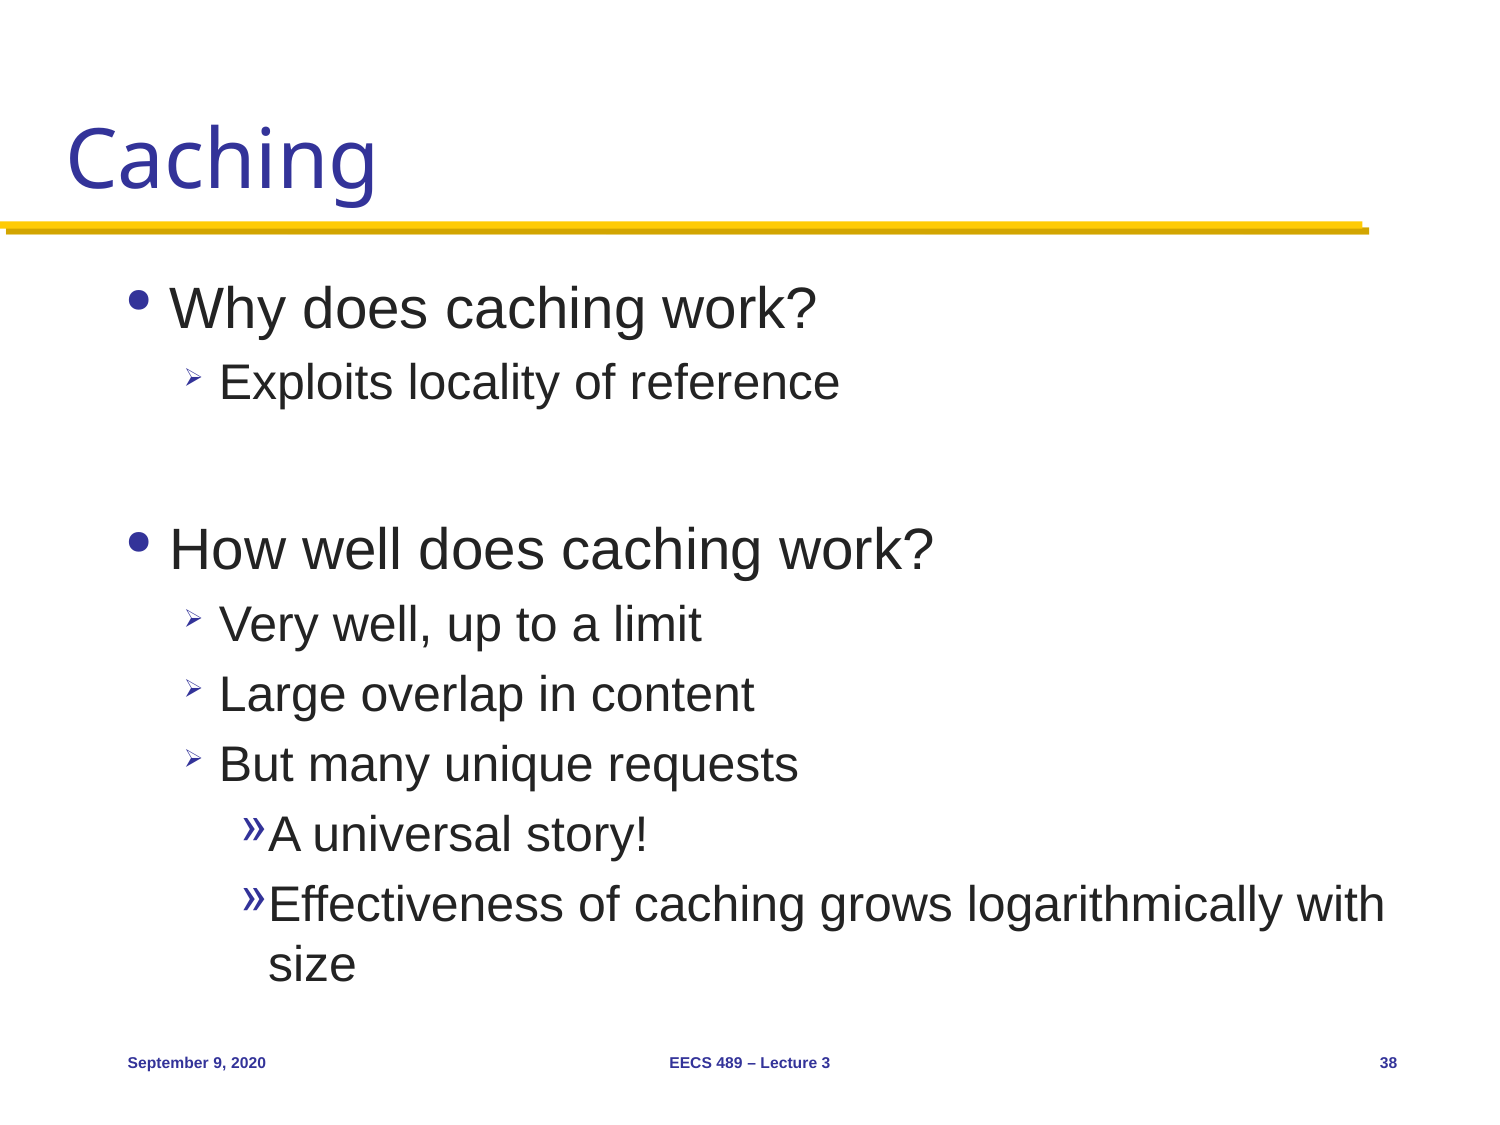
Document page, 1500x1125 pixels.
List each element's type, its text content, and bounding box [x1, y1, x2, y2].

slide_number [112, 1024, 426, 1101]
footer EECS 489 – Lecture 3 [512, 1024, 988, 1101]
title Caching [49, 24, 1451, 213]
slide_number 38 [1312, 1024, 1413, 1101]
list Why does caching work? Exploits locality of reference How well does caching work? Very well, up to a limit Large overlap in content But many unique requests A universal story! Effectiveness of caching grows logarithmically with size [112, 262, 1413, 988]
